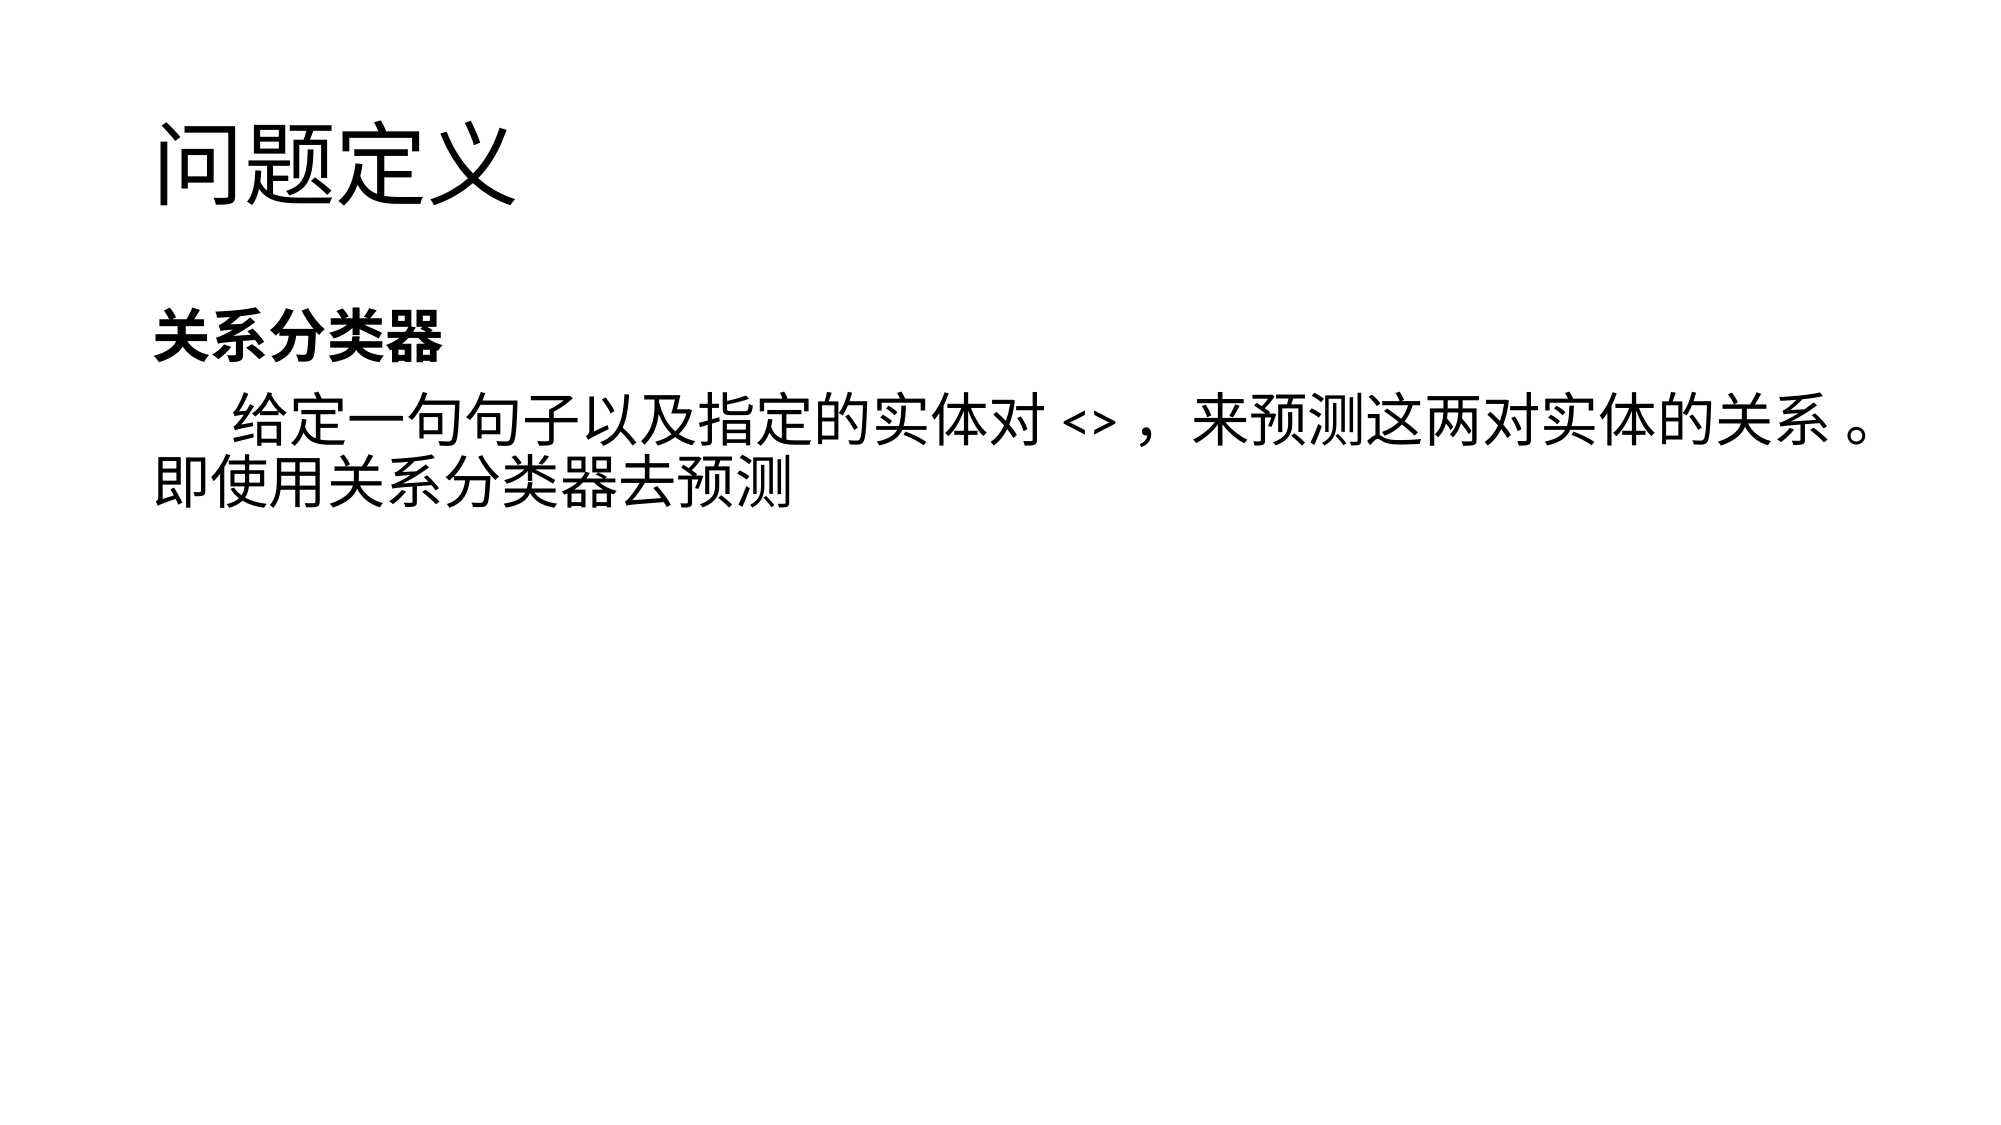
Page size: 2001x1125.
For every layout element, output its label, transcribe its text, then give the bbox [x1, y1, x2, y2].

title 问题定义 [137, 59, 1863, 278]
